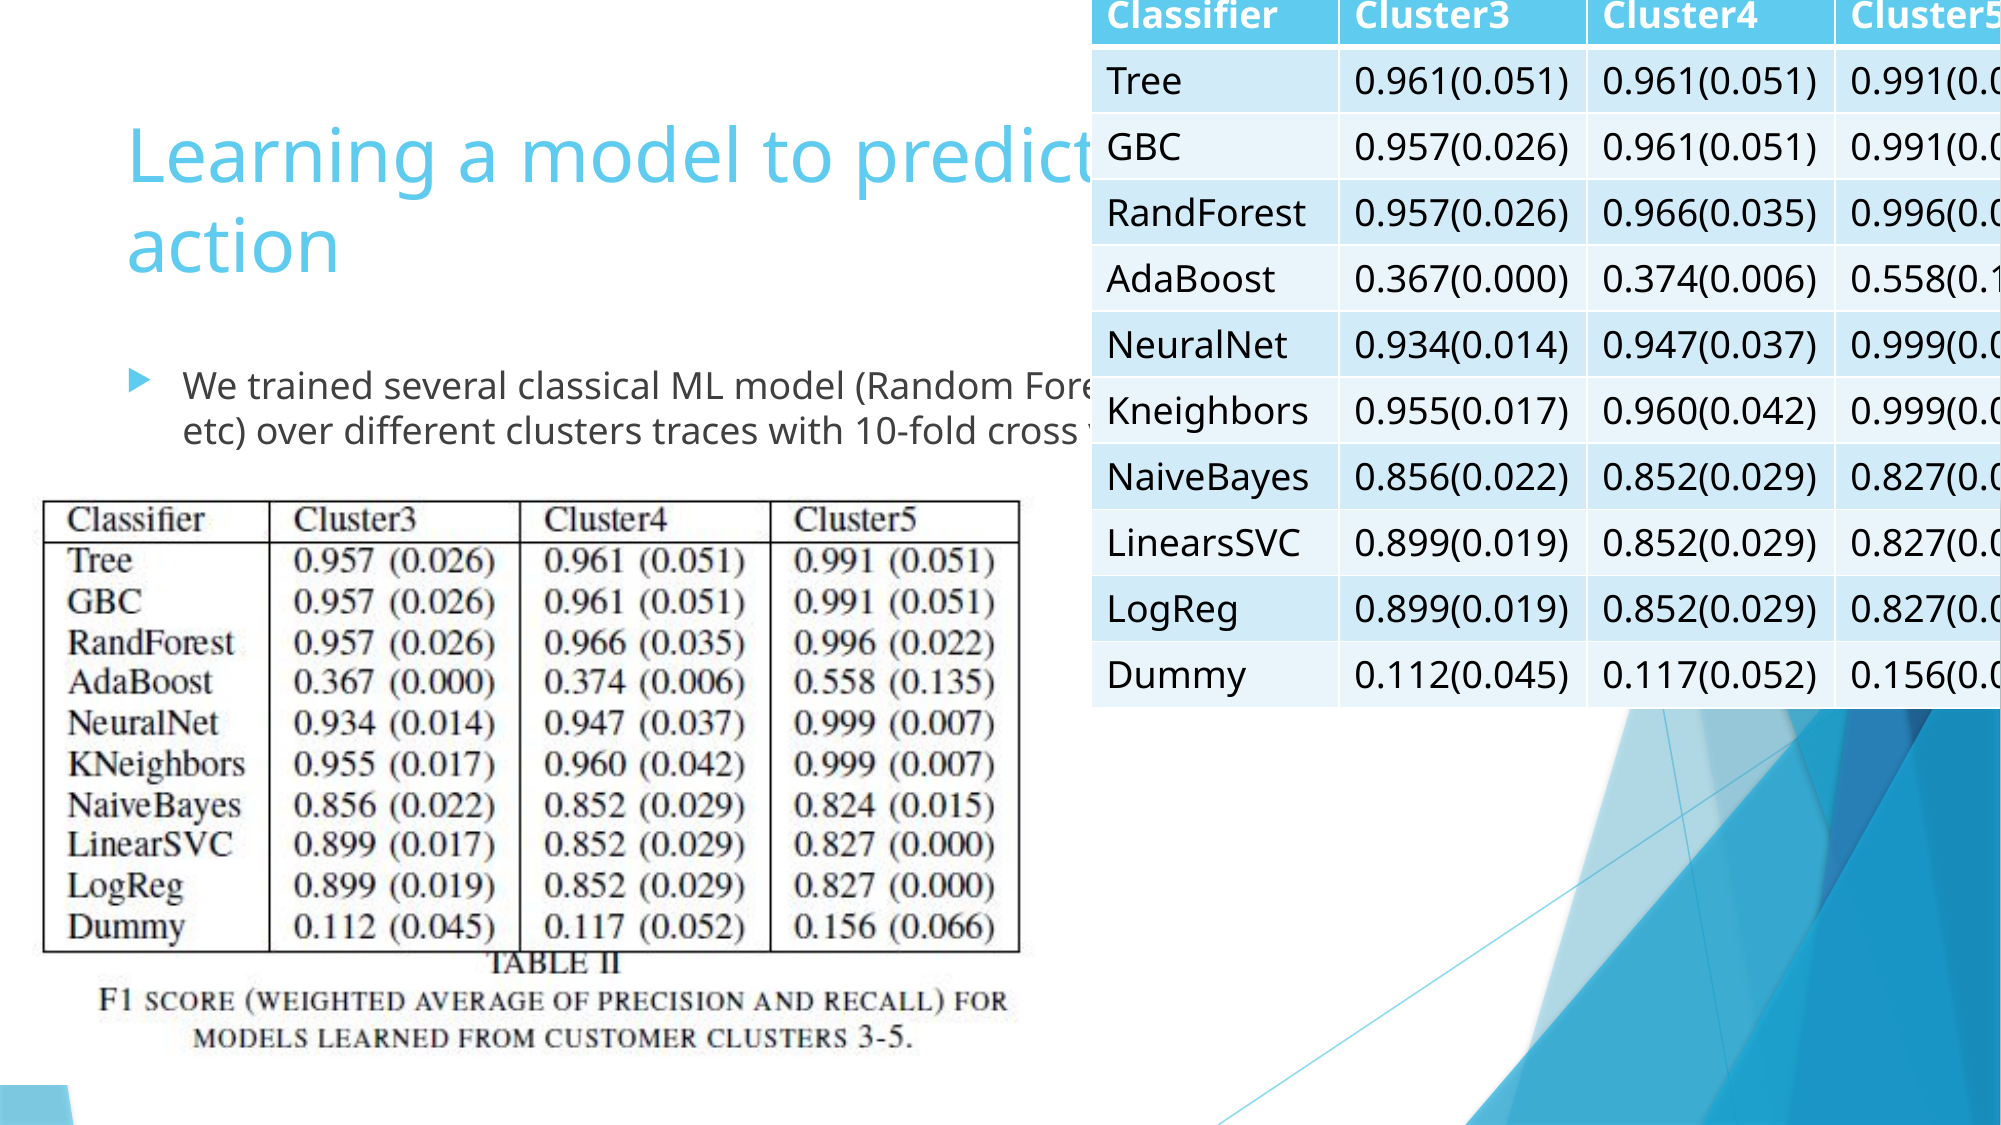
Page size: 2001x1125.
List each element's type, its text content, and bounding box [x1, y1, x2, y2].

picture [0, 495, 1074, 1086]
title Learning a model to predict the next action [111, 99, 1090, 317]
table_header Cluster4 [1588, 0, 1834, 44]
table_cell 0.827(0.000) [1836, 510, 2000, 575]
table_cell 0.999(0.007) [1836, 312, 2000, 376]
table_cell 0.899(0.019) [1340, 576, 1586, 641]
table_cell 0.112(0.045) [1340, 642, 1586, 707]
table_cell 0.991(0.051) [1836, 114, 2000, 178]
table_cell Dummy [1092, 642, 1338, 707]
table_cell 0.852(0.029) [1588, 576, 1834, 641]
table_cell Tree [1092, 50, 1338, 112]
table_cell 0.856(0.022) [1340, 444, 1586, 509]
table_cell 0.374(0.006) [1588, 246, 1834, 310]
list We trained several classical ML model (Random Forests, Gradient Boosting, etc) over different clusters traces with 10-fold cross validation. [111, 354, 1522, 992]
table_cell 0.991(0.051) [1836, 50, 2000, 112]
table_cell 0.899(0.019) [1340, 510, 1586, 575]
table_header Cluster3 [1340, 0, 1586, 44]
table_cell 0.957(0.026) [1340, 114, 1586, 178]
table_cell 0.955(0.017) [1340, 378, 1586, 442]
table_cell 0.966(0.035) [1588, 180, 1834, 244]
table_cell 0.827(0.000) [1836, 576, 2000, 641]
table_header Cluster5 [1836, 0, 2000, 44]
table_cell 0.961(0.051) [1588, 114, 1834, 178]
table_cell NeuralNet [1092, 312, 1338, 376]
table_cell LinearsSVC [1092, 510, 1338, 575]
table_cell 0.827(0.000) [1836, 444, 2000, 509]
table_cell NaiveBayes [1092, 444, 1338, 509]
table_cell 0.999(0.007) [1836, 378, 2000, 442]
table_cell RandForest [1092, 180, 1338, 244]
table_cell 0.558(0.135) [1836, 246, 2000, 310]
table_cell GBC [1092, 114, 1338, 178]
table_cell 0.117(0.052) [1588, 642, 1834, 707]
table_cell 0.156(0.066) [1836, 642, 2000, 707]
table_cell 0.852(0.029) [1588, 510, 1834, 575]
table_header Classifier [1092, 0, 1338, 44]
table_cell 0.852(0.029) [1588, 444, 1834, 509]
table_cell 0.367(0.000) [1340, 246, 1586, 310]
table_cell 0.934(0.014) [1340, 312, 1586, 376]
table_cell 0.961(0.051) [1340, 50, 1586, 112]
table_cell Kneighbors [1092, 378, 1338, 442]
table_cell 0.996(0.022) [1836, 180, 2000, 244]
table_cell AdaBoost [1092, 246, 1338, 310]
table_cell 0.960(0.042) [1588, 378, 1834, 442]
table_cell LogReg [1092, 576, 1338, 641]
table_cell 0.947(0.037) [1588, 312, 1834, 376]
table_cell 0.961(0.051) [1588, 50, 1834, 112]
table_cell 0.957(0.026) [1340, 180, 1586, 244]
